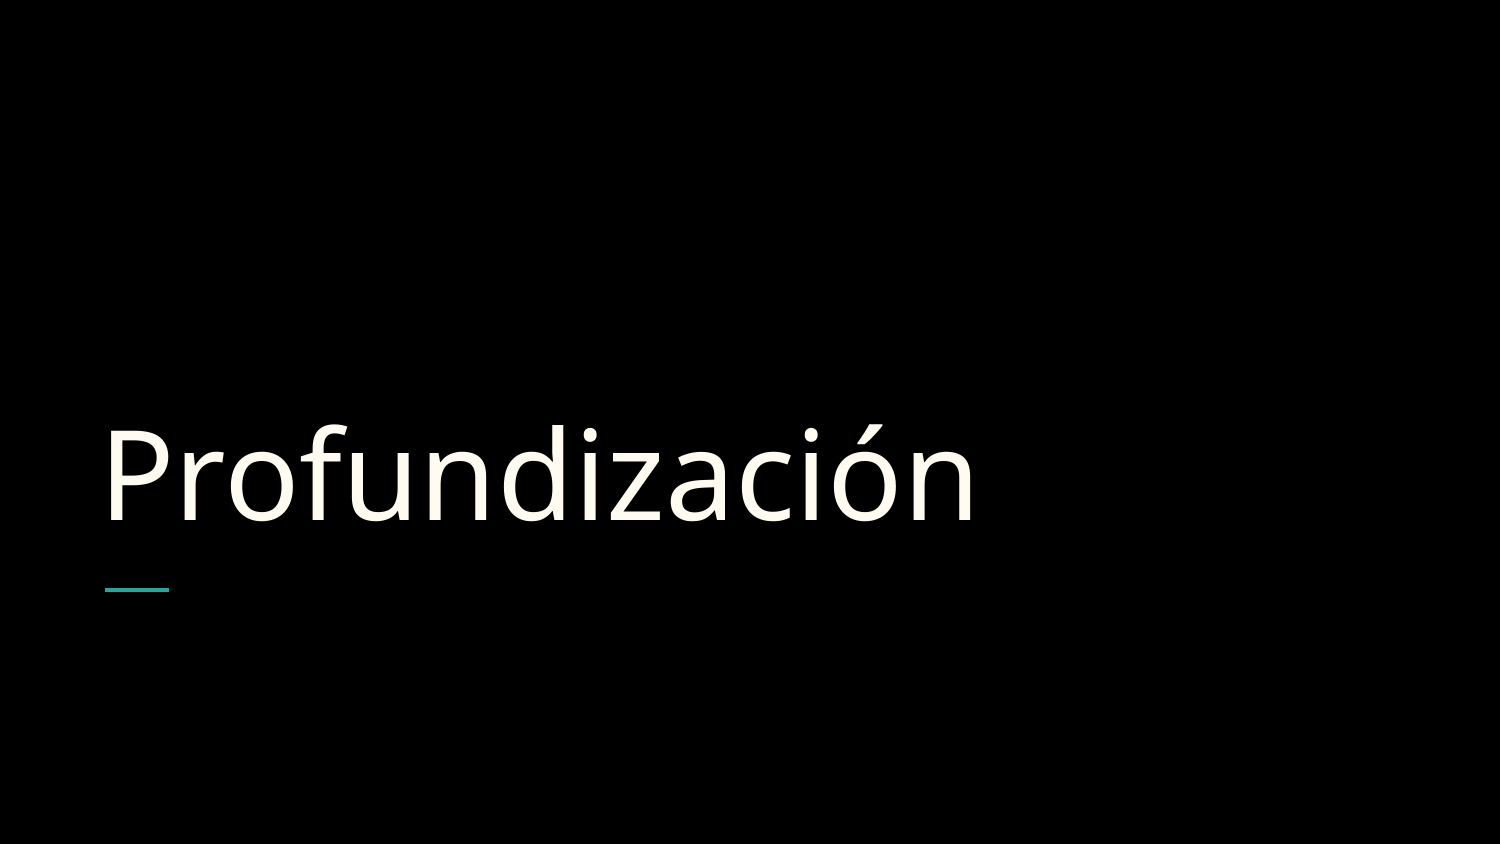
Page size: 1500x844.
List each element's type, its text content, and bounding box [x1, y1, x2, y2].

title Profundización [84, 310, 1416, 561]
